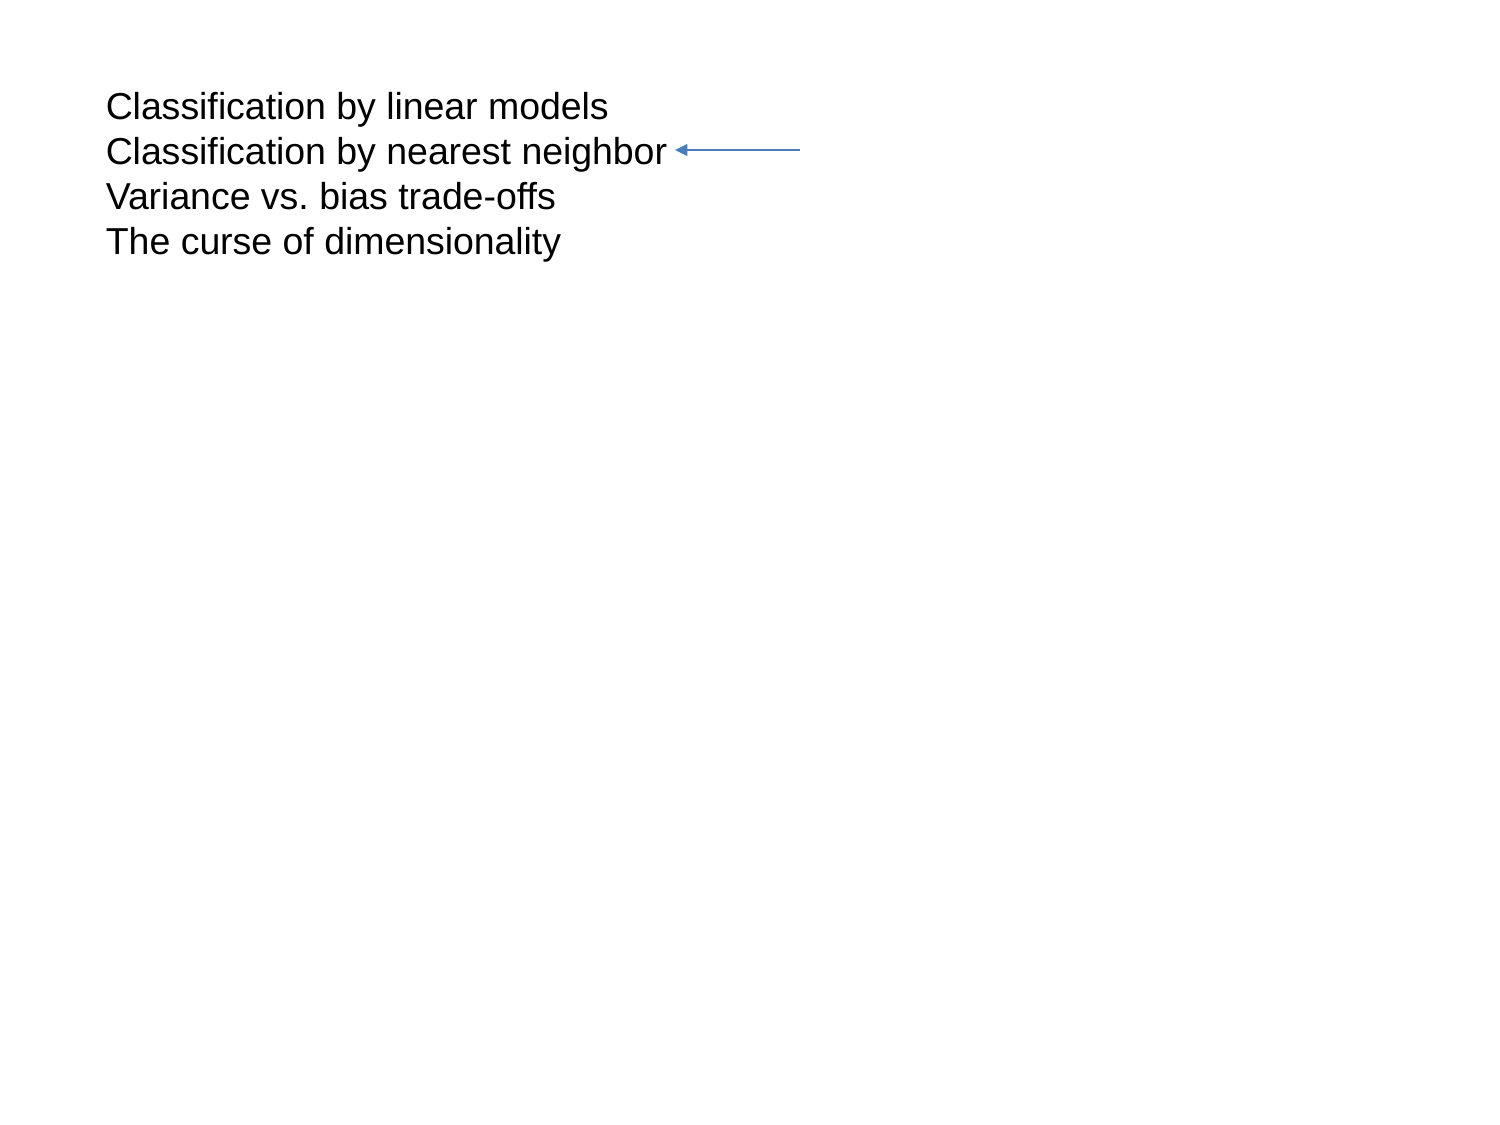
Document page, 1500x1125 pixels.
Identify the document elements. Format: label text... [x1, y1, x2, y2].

text_box Classification by linear models Classification by nearest neighbor Variance vs. bias trade-offs The curse of dimensionality [91, 74, 683, 270]
